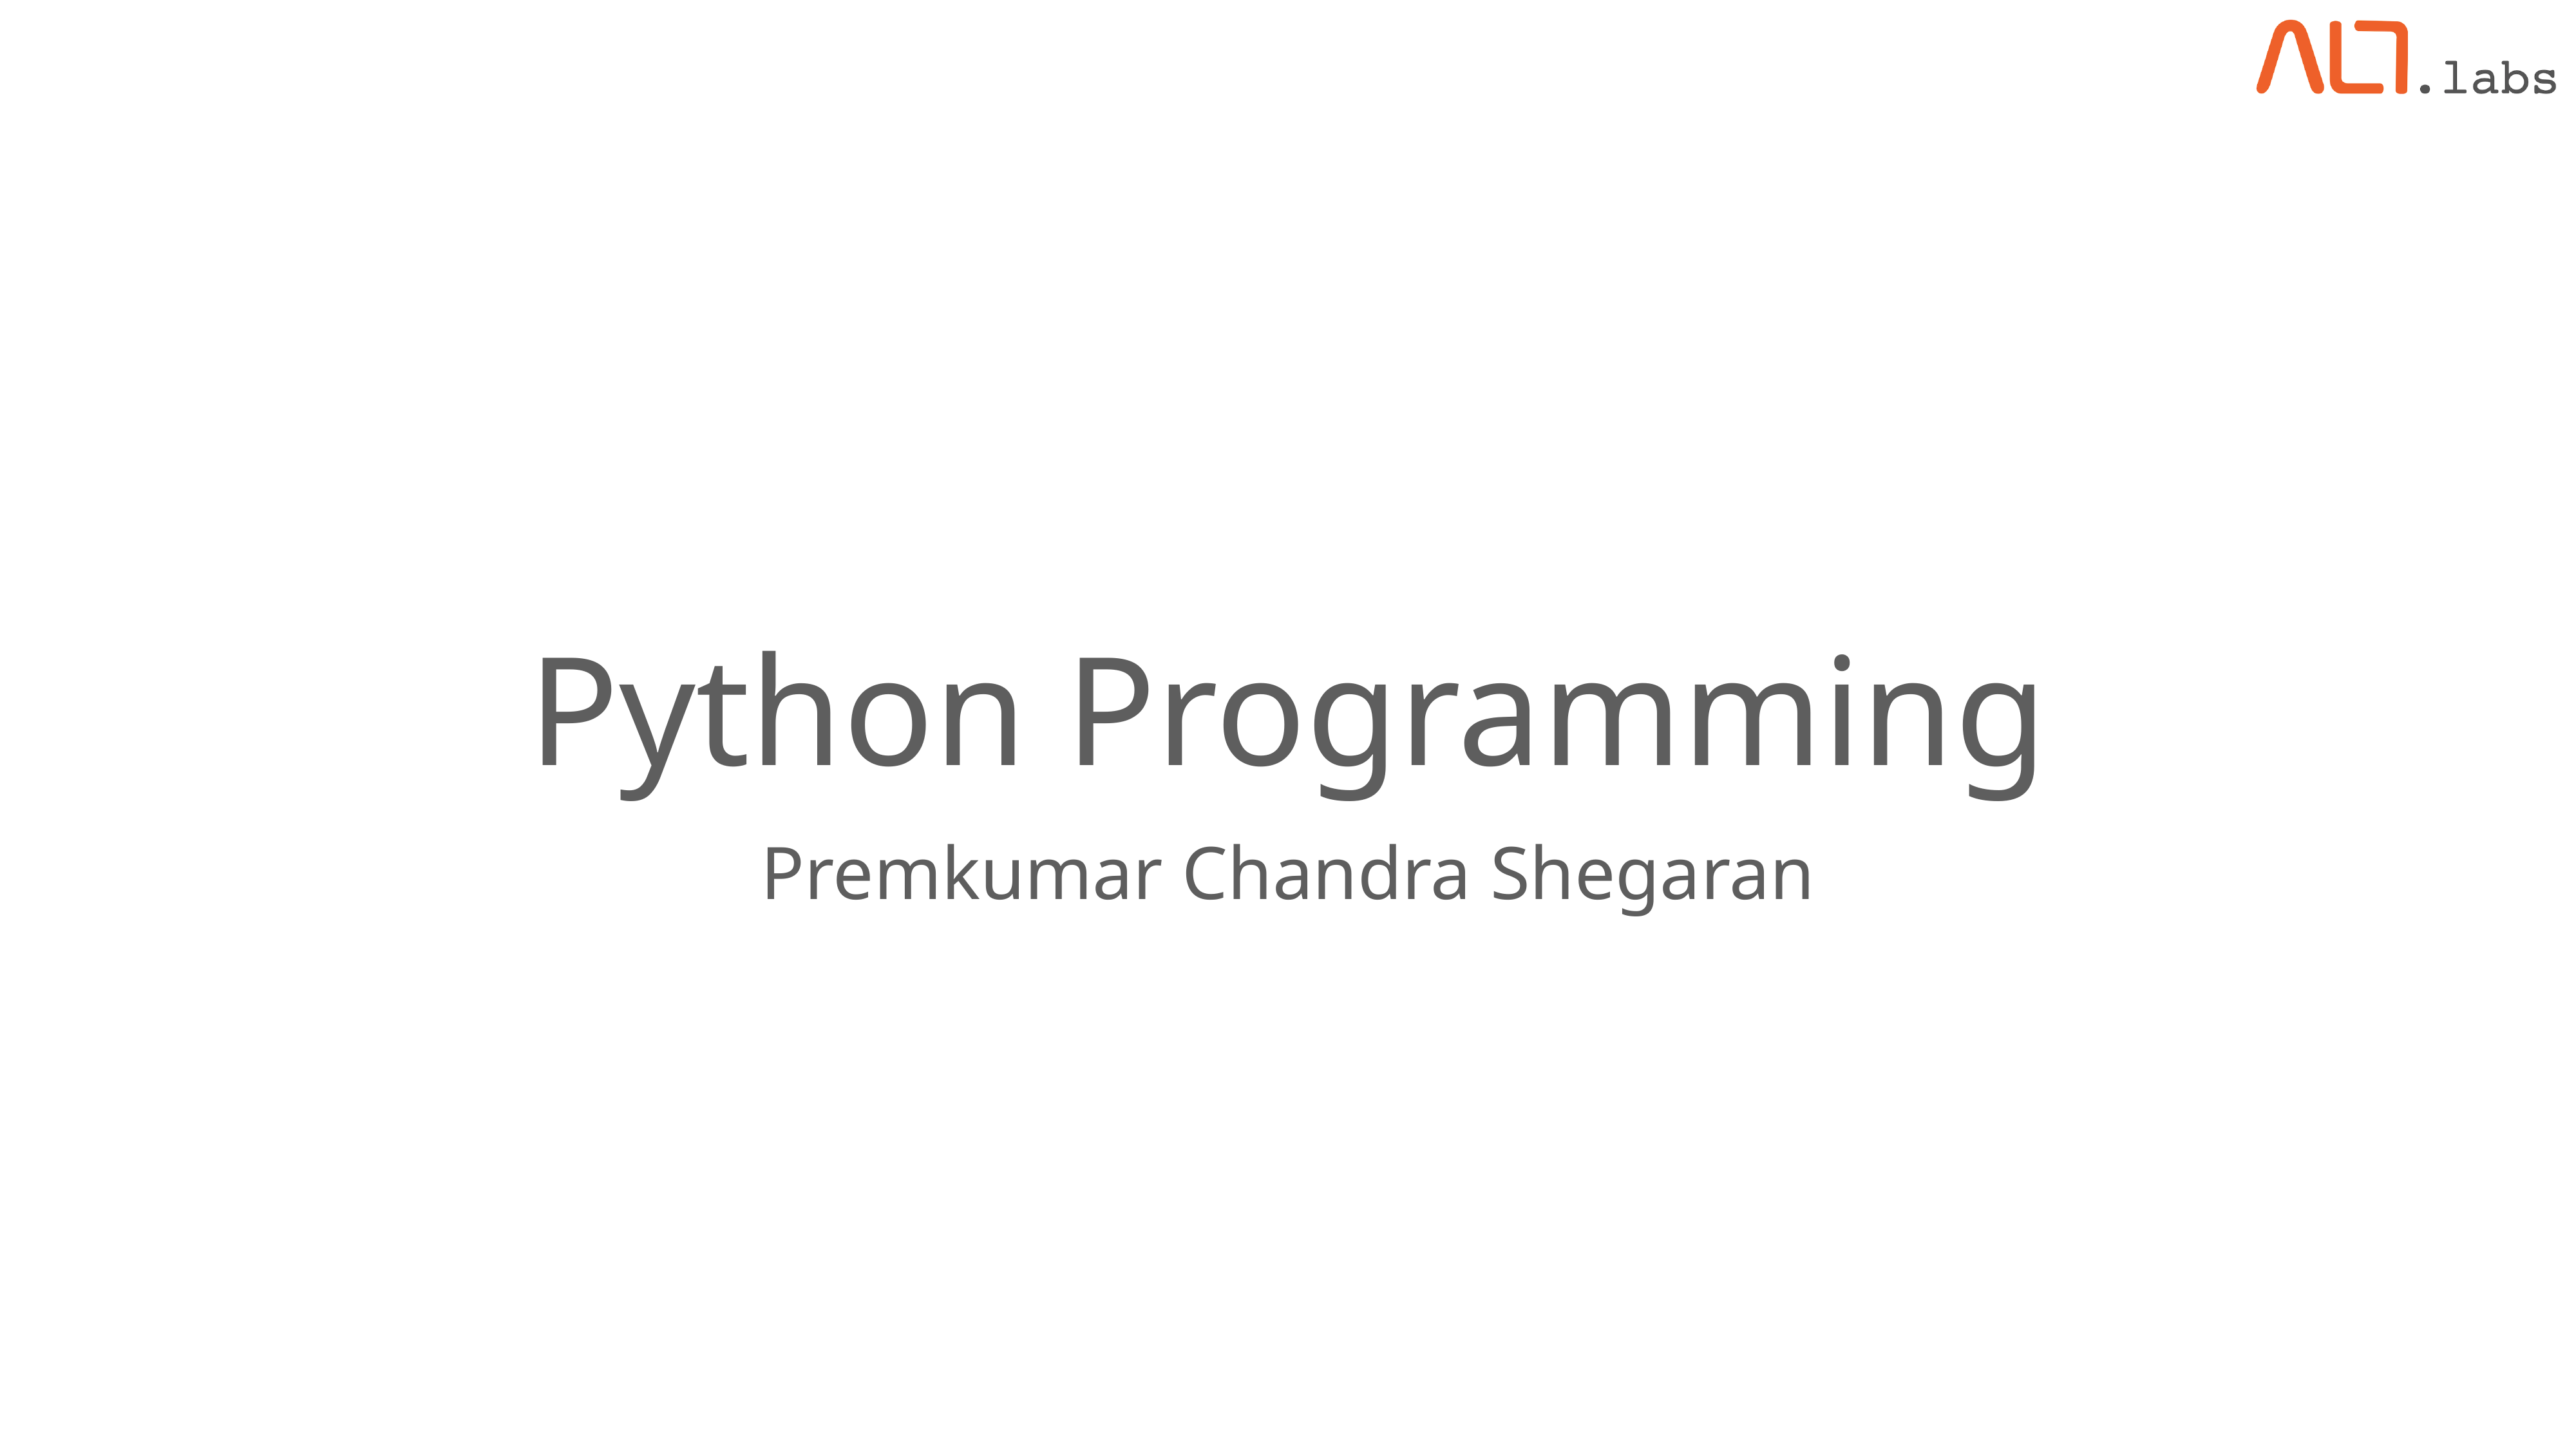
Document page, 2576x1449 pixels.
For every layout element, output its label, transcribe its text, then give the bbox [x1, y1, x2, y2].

picture [2242, 9, 2567, 102]
subtitle Premkumar Chandra Shegaran [187, 821, 2389, 990]
title Python Programming [187, 309, 2389, 801]
